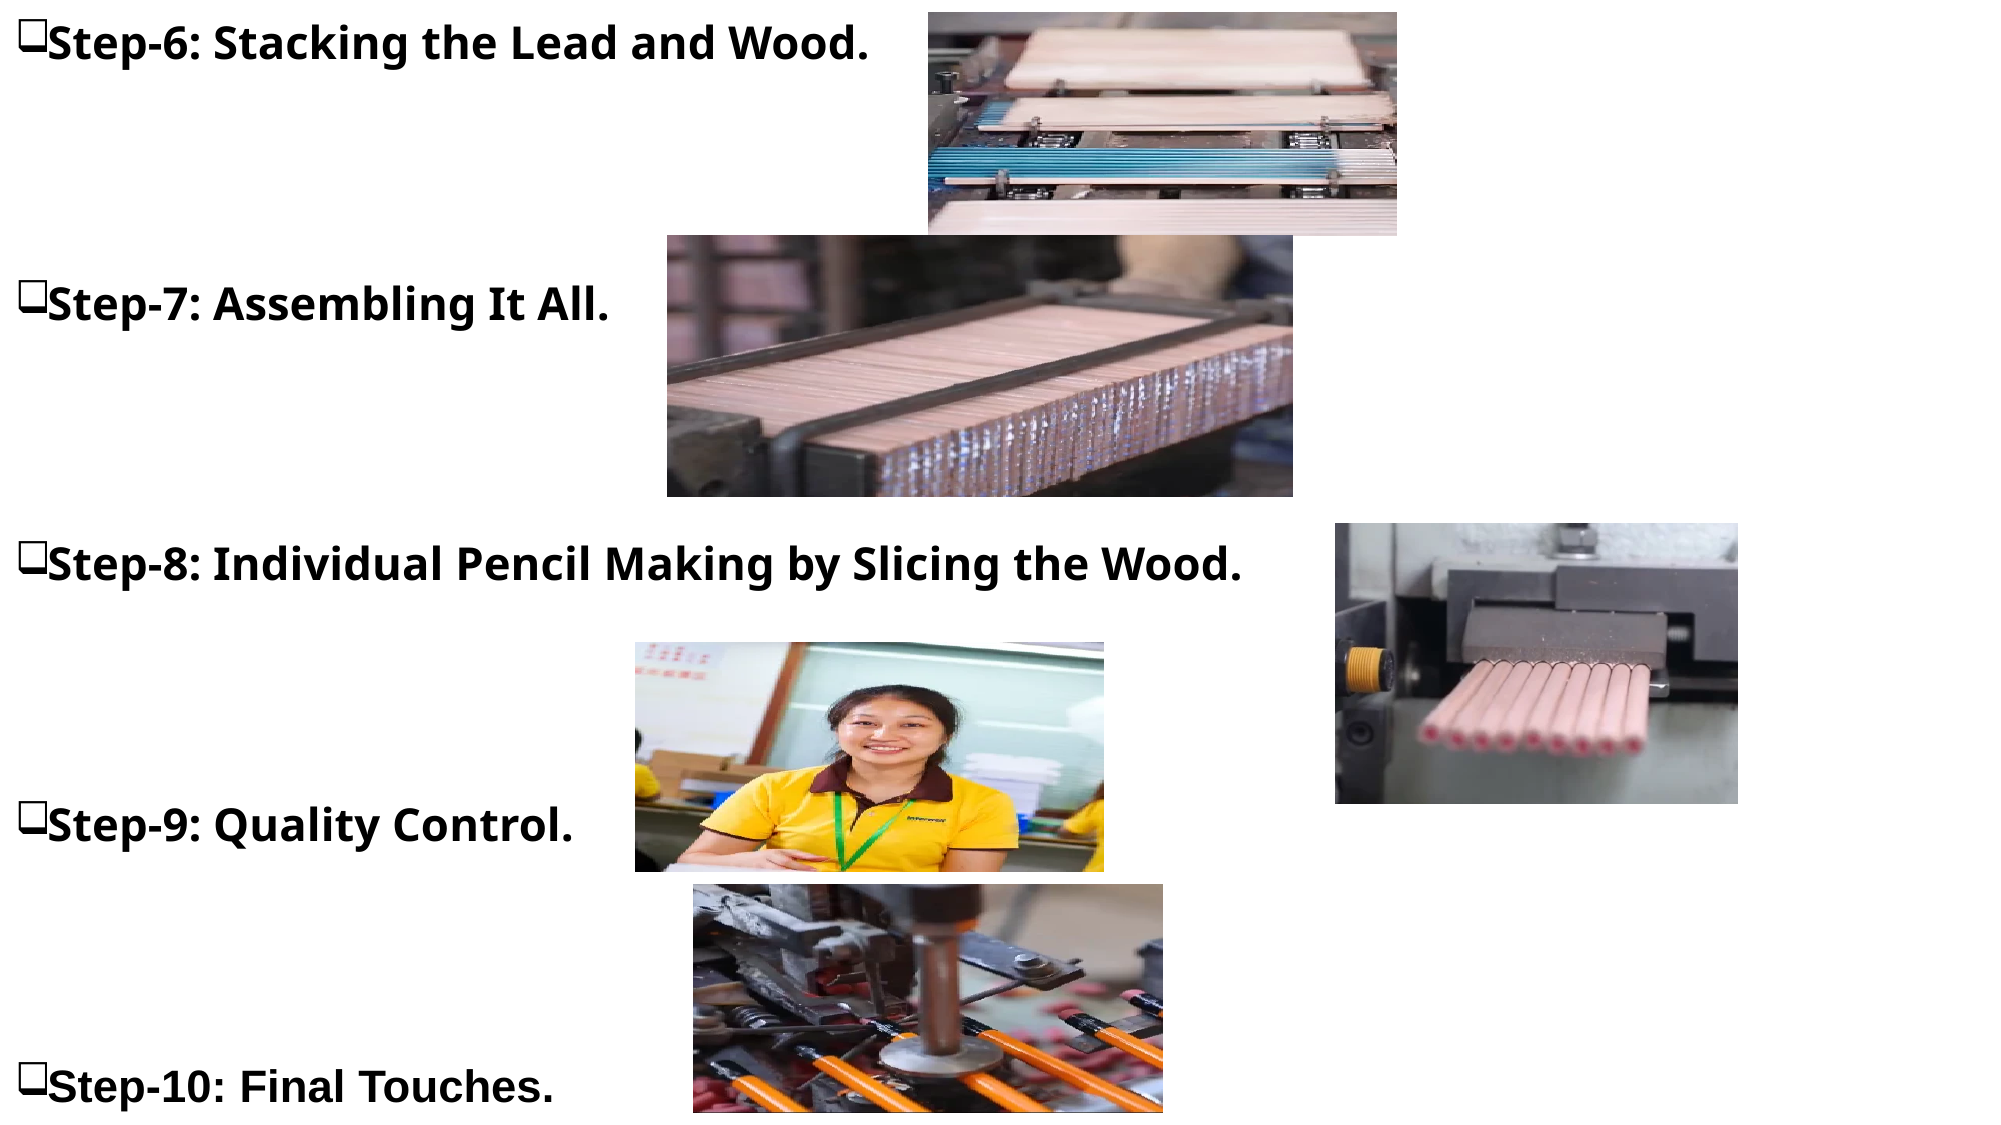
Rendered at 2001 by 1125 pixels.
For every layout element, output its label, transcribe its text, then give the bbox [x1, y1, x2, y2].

picture [634, 642, 1105, 873]
picture [693, 884, 1163, 1113]
picture [1335, 522, 1738, 805]
list Step-6: Stacking the Lead and Wood. Step-7: Assembling It All. Step-8: Individual Pencil Making by Slicing the Wood. Step-9: Quality Control. Step-10: Final Touches. [0, 12, 2000, 1125]
picture [666, 11, 1398, 497]
